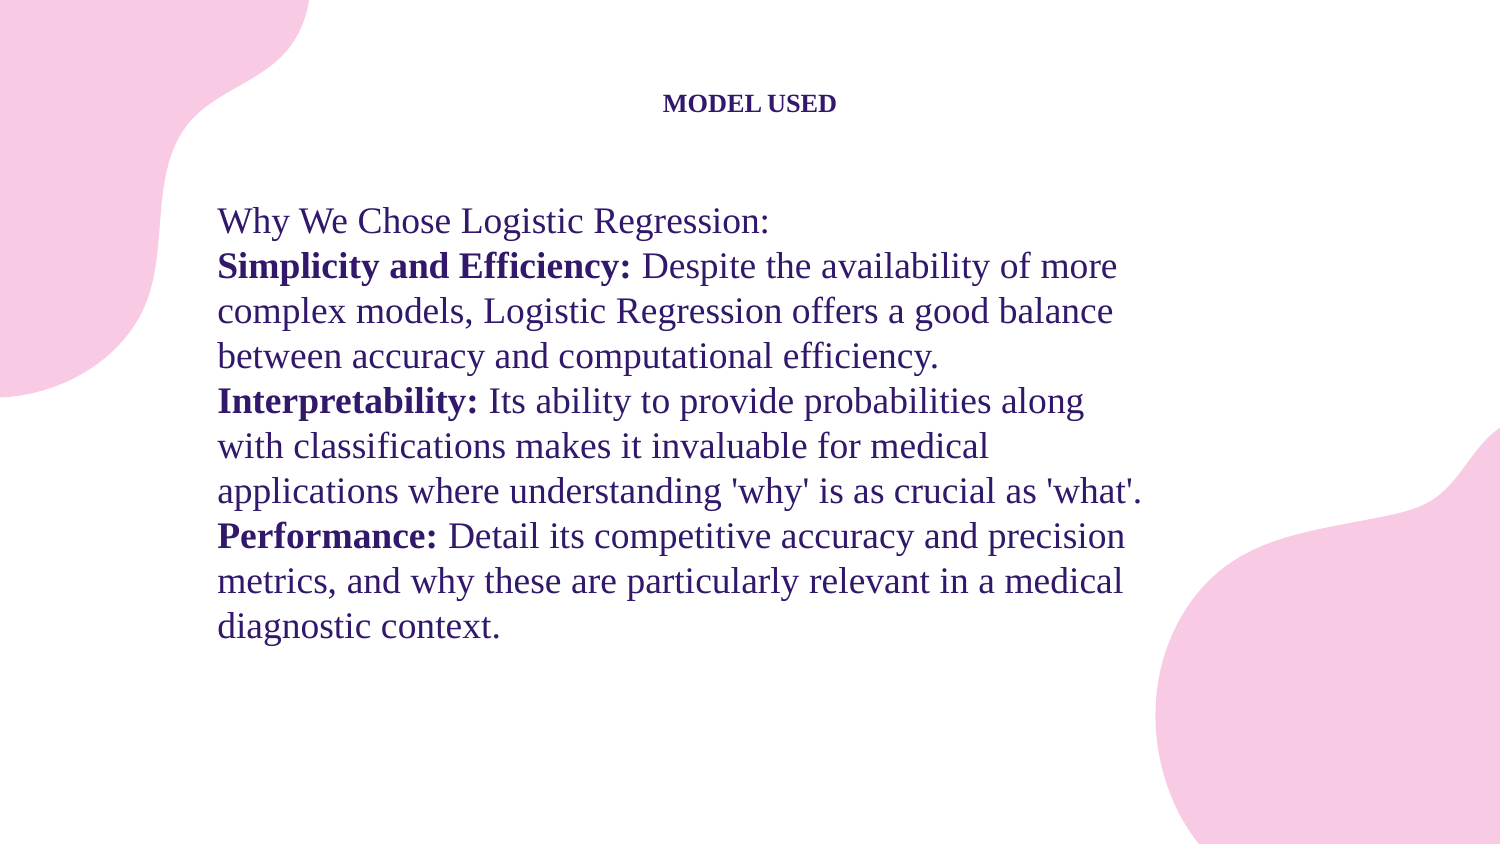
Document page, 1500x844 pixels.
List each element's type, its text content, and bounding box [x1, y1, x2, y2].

text_box Why We Chose Logistic Regression: Simplicity and Efficiency: Despite the availability of more complex models, Logistic Regression offers a good balance between accuracy and computational efficiency. Interpretability: Its ability to provide probabilities along with classifications makes it invaluable for medical applications where understanding 'why' is as crucial as 'what'. Performance: Detail its competitive accuracy and precision metrics, and why these are particularly relevant in a medical diagnostic context. [183, 181, 1174, 663]
title MODEL USED [197, 71, 1303, 166]
